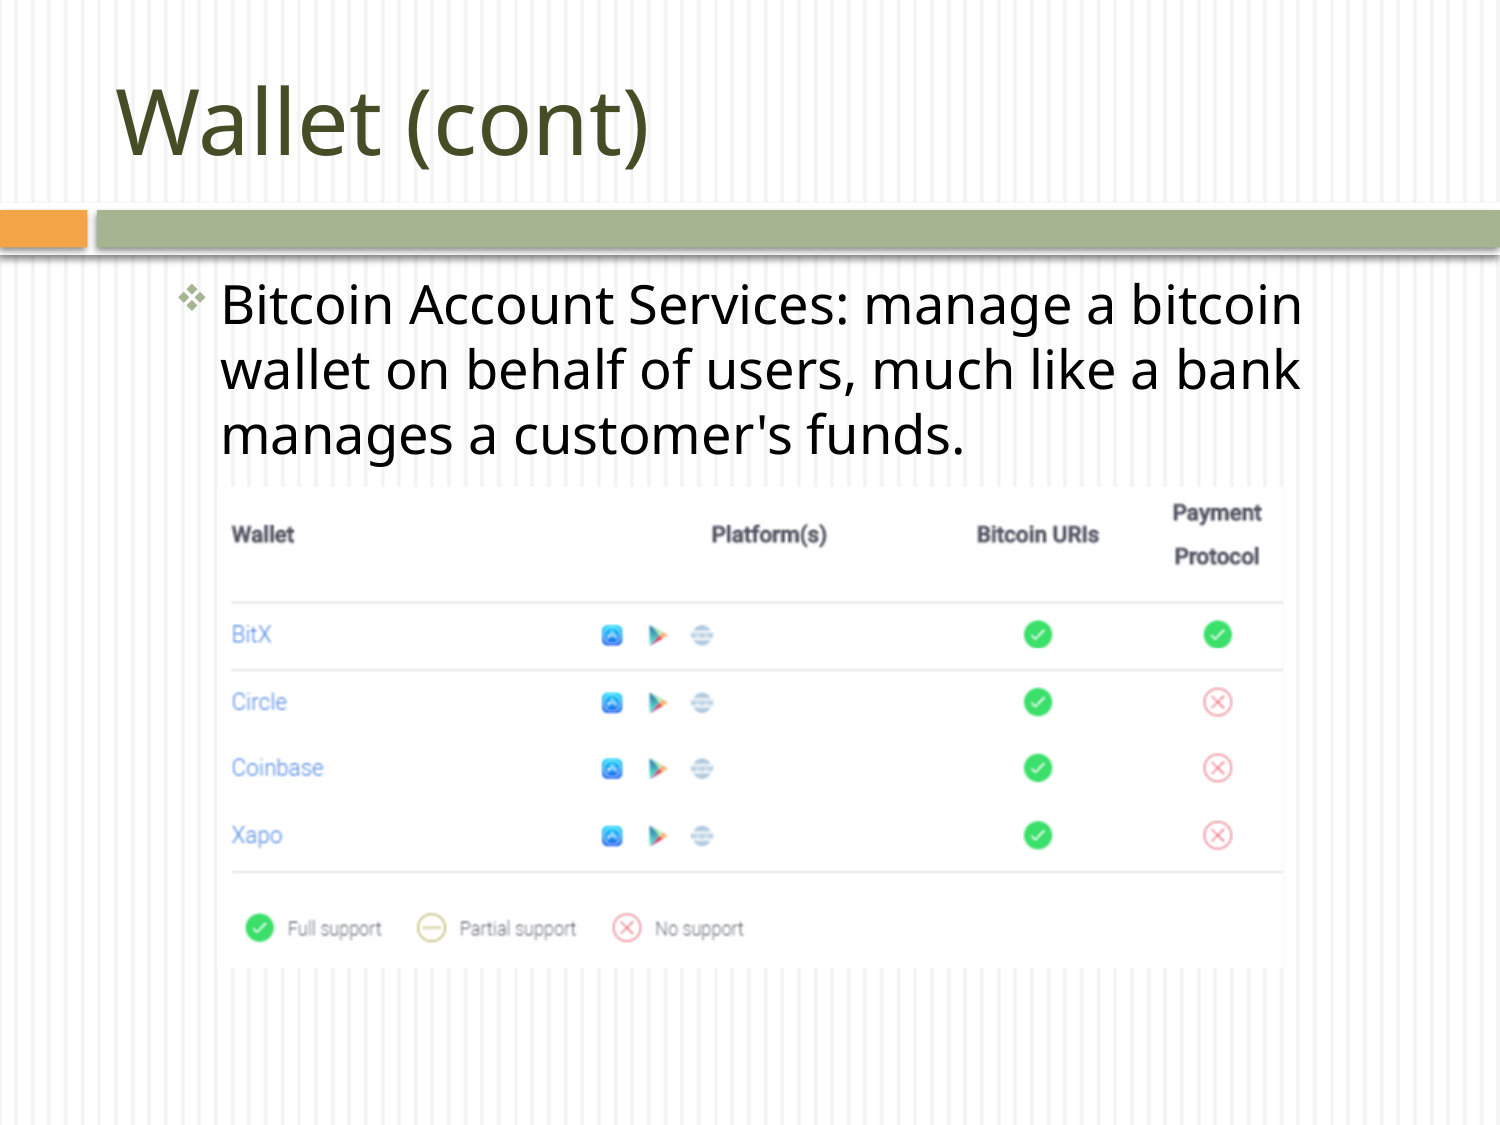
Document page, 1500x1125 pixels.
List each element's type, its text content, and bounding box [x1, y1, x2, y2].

picture [216, 487, 1284, 968]
list Bitcoin Account Services: manage a bitcoin wallet on behalf of users, much like a bank manages a customer's funds. [100, 262, 1438, 1000]
title Wallet (cont) [100, 37, 1438, 200]
